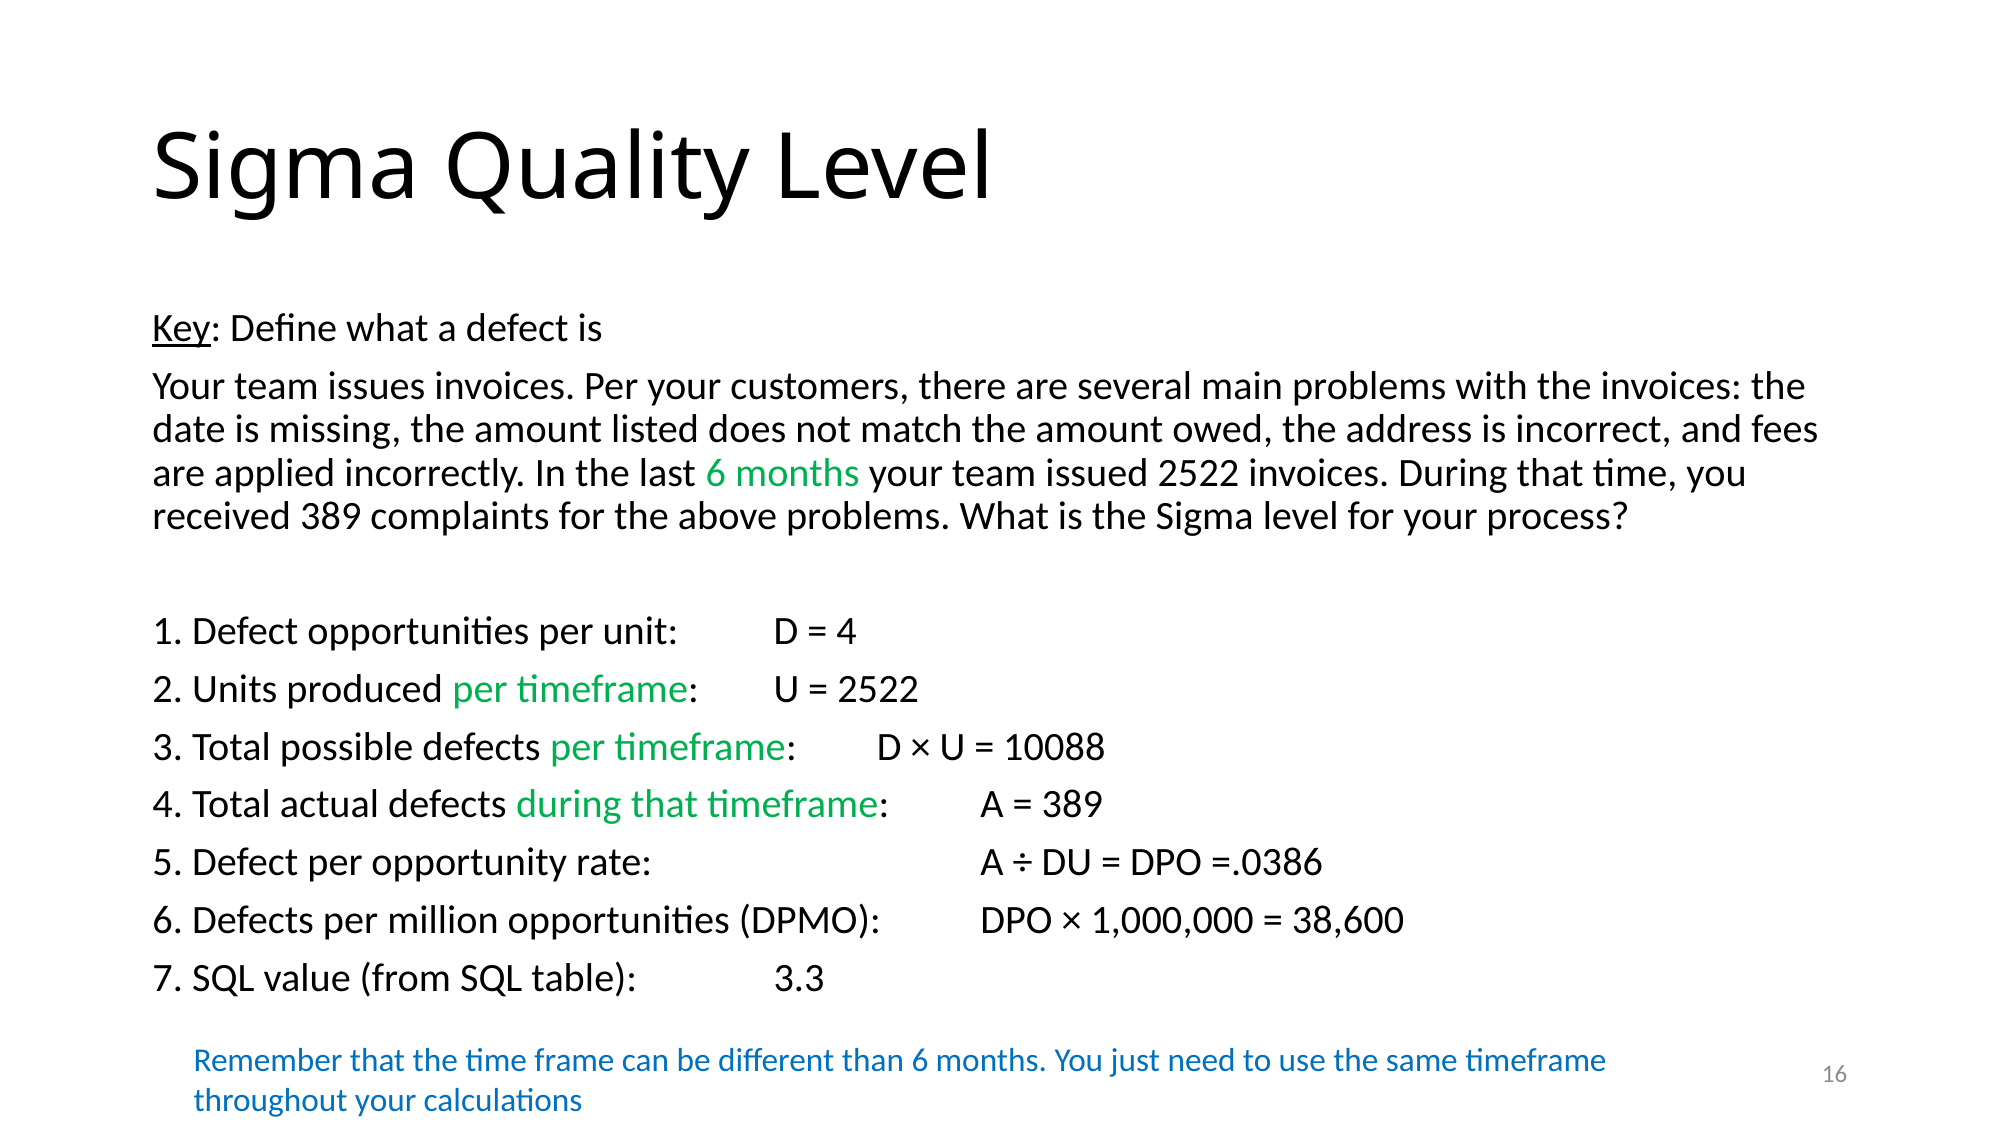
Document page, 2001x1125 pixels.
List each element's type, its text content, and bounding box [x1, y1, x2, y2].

text_box Remember that the time frame can be different than 6 months. You just need to use the same timeframe throughout your calculations [178, 1030, 1771, 1125]
list Key: Define what a defect is Your team issues invoices. Per your customers, there are several main problems with the invoices: the date is missing, the amount listed does not match the amount owed, the address is incorrect, and fees are applied incorrectly. In the last 6 months your team issued 2522 invoices. During that time, you received 389 complaints for the above problems. What is the Sigma level for your process? 1. Defect opportunities per unit: D = 4 2. Units produced per timeframe: U = 2522 3. Total possible defects per timeframe: D × U = 10088 4. Total actual defects during that timeframe: A = 389 5. Defect per opportunity rate: A ÷ DU = DPO =.0386 6. Defects per million opportunities (DPMO): DPO × 1,000,000 = 38,600 7. SQL value (from SQL table): 3.3 [137, 299, 1863, 1014]
title Sigma Quality Level [137, 59, 1863, 278]
slide_number 16 [1771, 1042, 1863, 1103]
